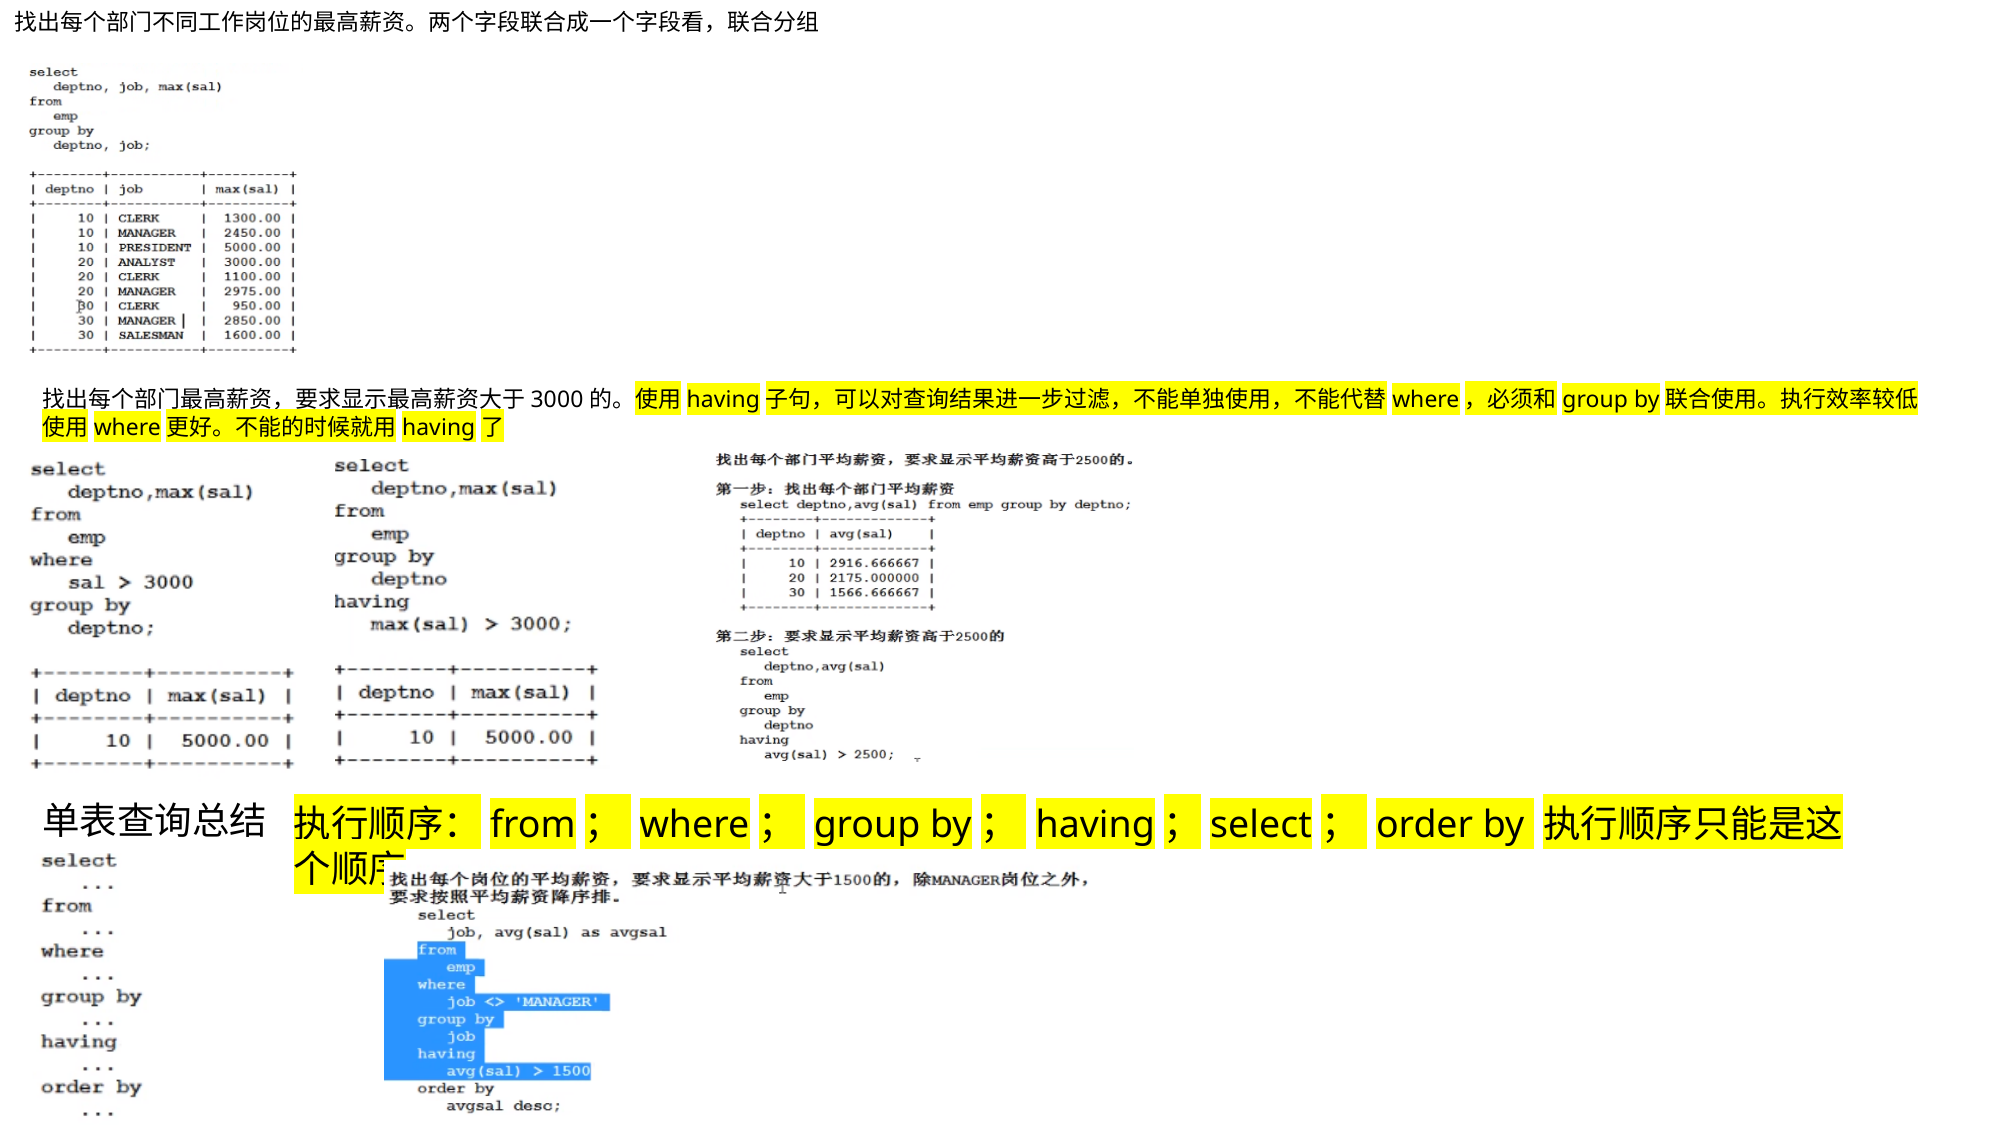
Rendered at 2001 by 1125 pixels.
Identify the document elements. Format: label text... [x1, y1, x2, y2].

picture [32, 853, 312, 1125]
text_box 单表查询总结 [27, 789, 844, 850]
picture [711, 452, 1134, 762]
picture [27, 459, 317, 783]
text_box 找出每个部门不同工作岗位的最高薪资。两个字段联合成一个字段看，联合分组 [0, 0, 1424, 43]
picture [384, 860, 1105, 1121]
picture [27, 63, 303, 358]
text_box 执行顺序：from； where； group by； having；select； order by 执行顺序只能是这个顺序 [278, 792, 1860, 898]
text_box 找出每个部门最高薪资，要求显示最高薪资大于3000的。使用having子句，可以对查询结果进一步过滤，不能单独使用，不能代替where，必须和group by联合使用。执行效率较低 使用where更好。不能的时候就用having了 [27, 377, 2000, 503]
picture [335, 459, 610, 769]
